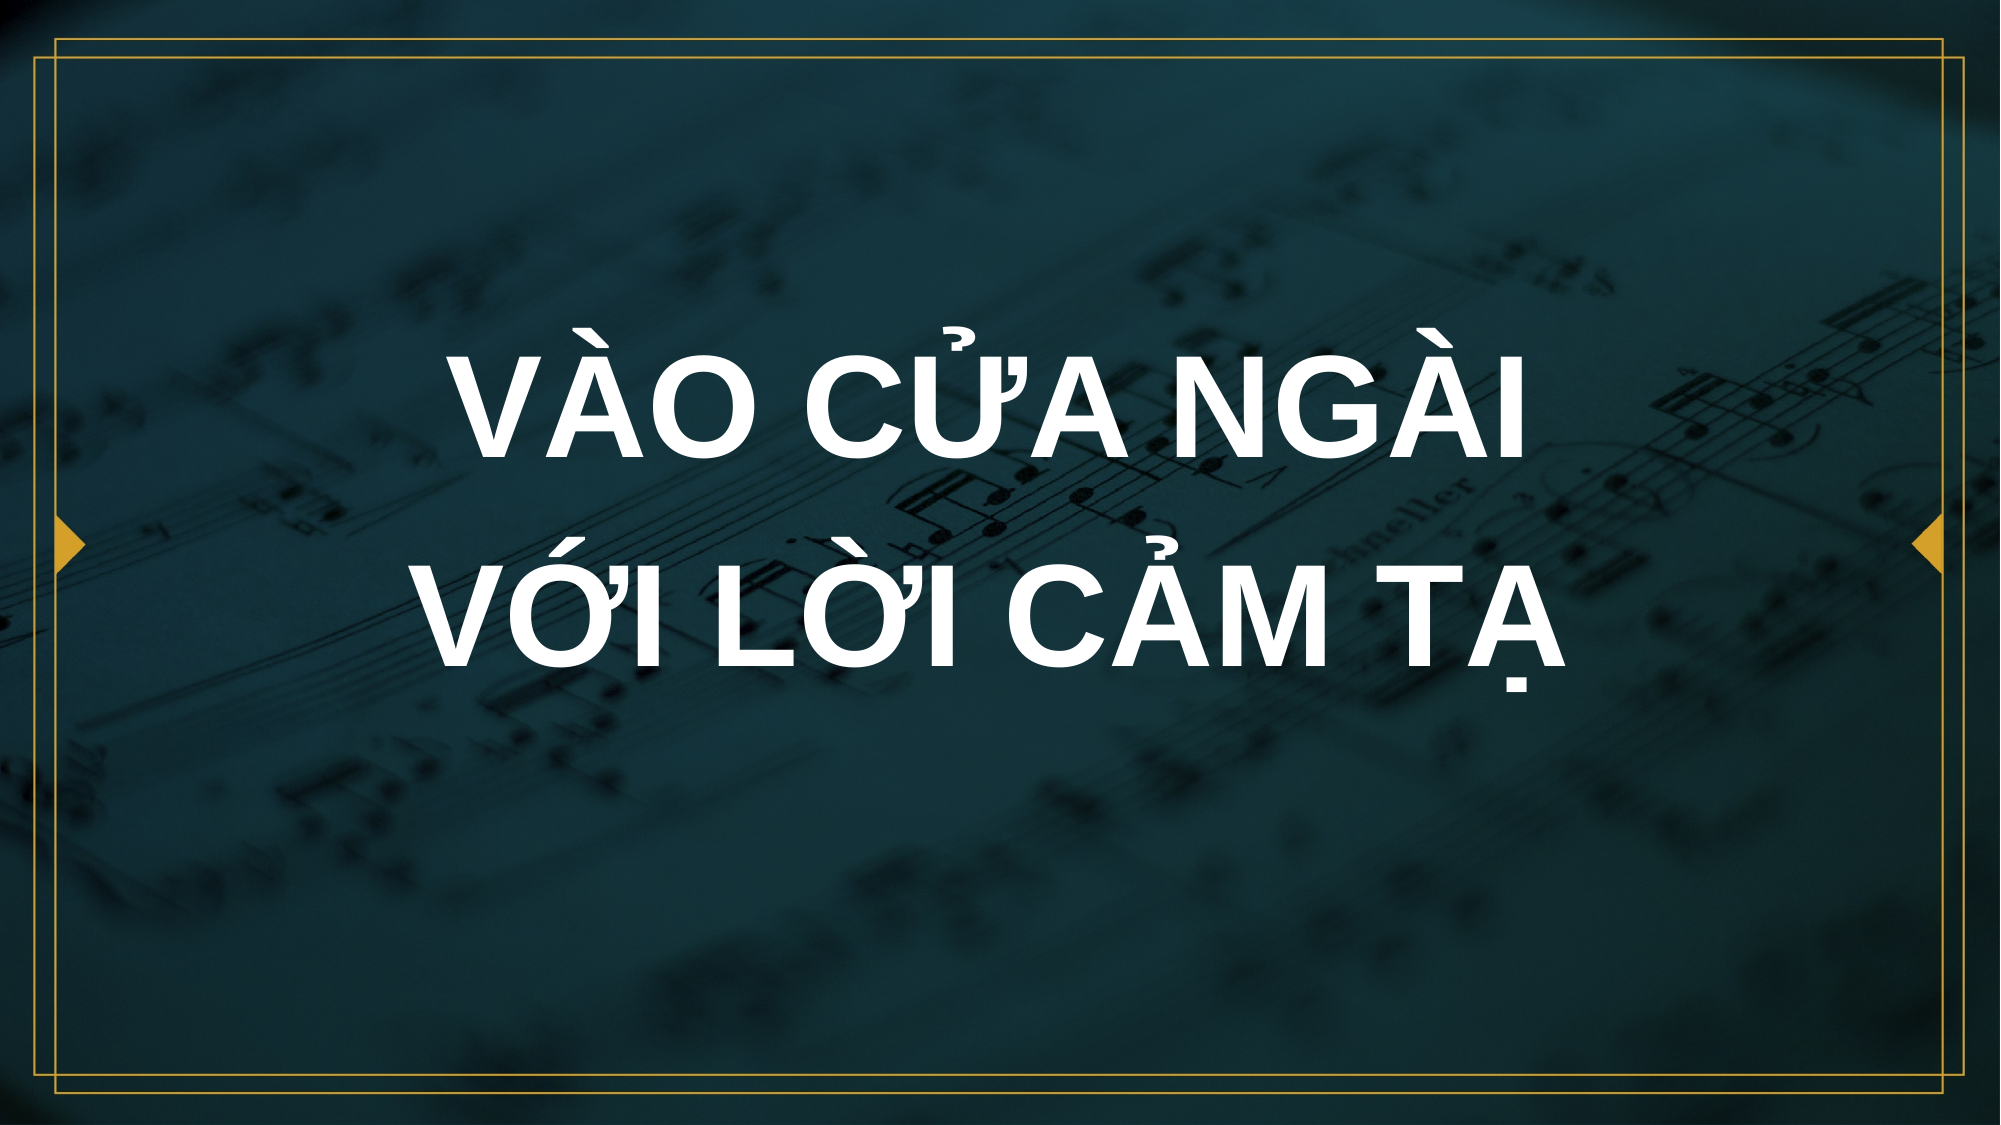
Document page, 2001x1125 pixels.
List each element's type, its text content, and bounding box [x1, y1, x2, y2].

picture [0, 0, 2000, 1125]
title VÀO CỬA NGÀI VỚI LỜI CẢM TẠ [103, 151, 1875, 821]
